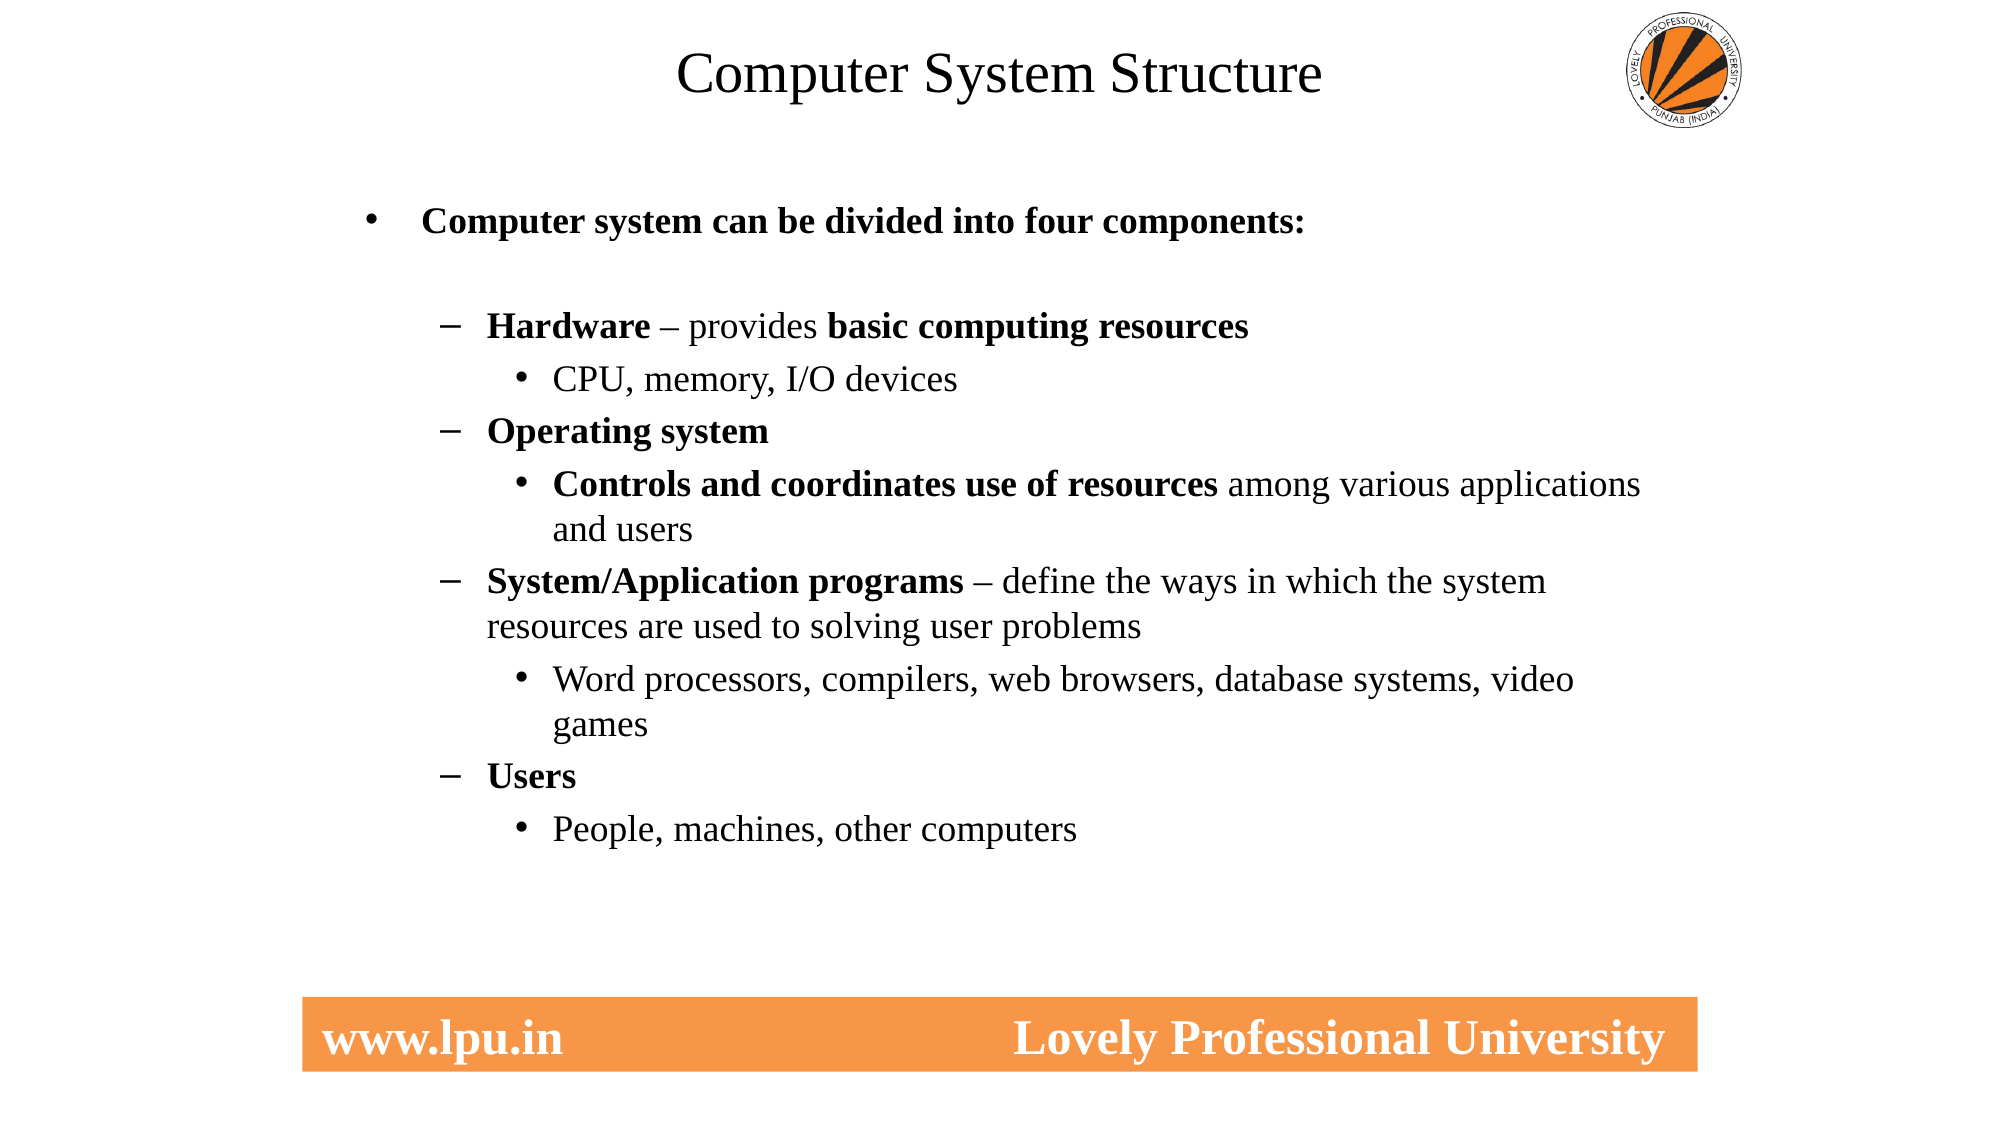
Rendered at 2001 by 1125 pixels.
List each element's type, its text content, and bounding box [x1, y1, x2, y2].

list Computer system can be divided into four components: Hardware – provides basic computing resources CPU, memory, I/O devices Operating system Controls and coordinates use of resources among various applications and users System/Application programs – define the ways in which the system resources are used to solving user problems Word processors, compilers, web browsers, database systems, video games Users People, machines, other computers [350, 188, 1675, 910]
picture [1625, 11, 1742, 128]
text_box www.lpu.in Lovely Professional University [302, 996, 1698, 1072]
